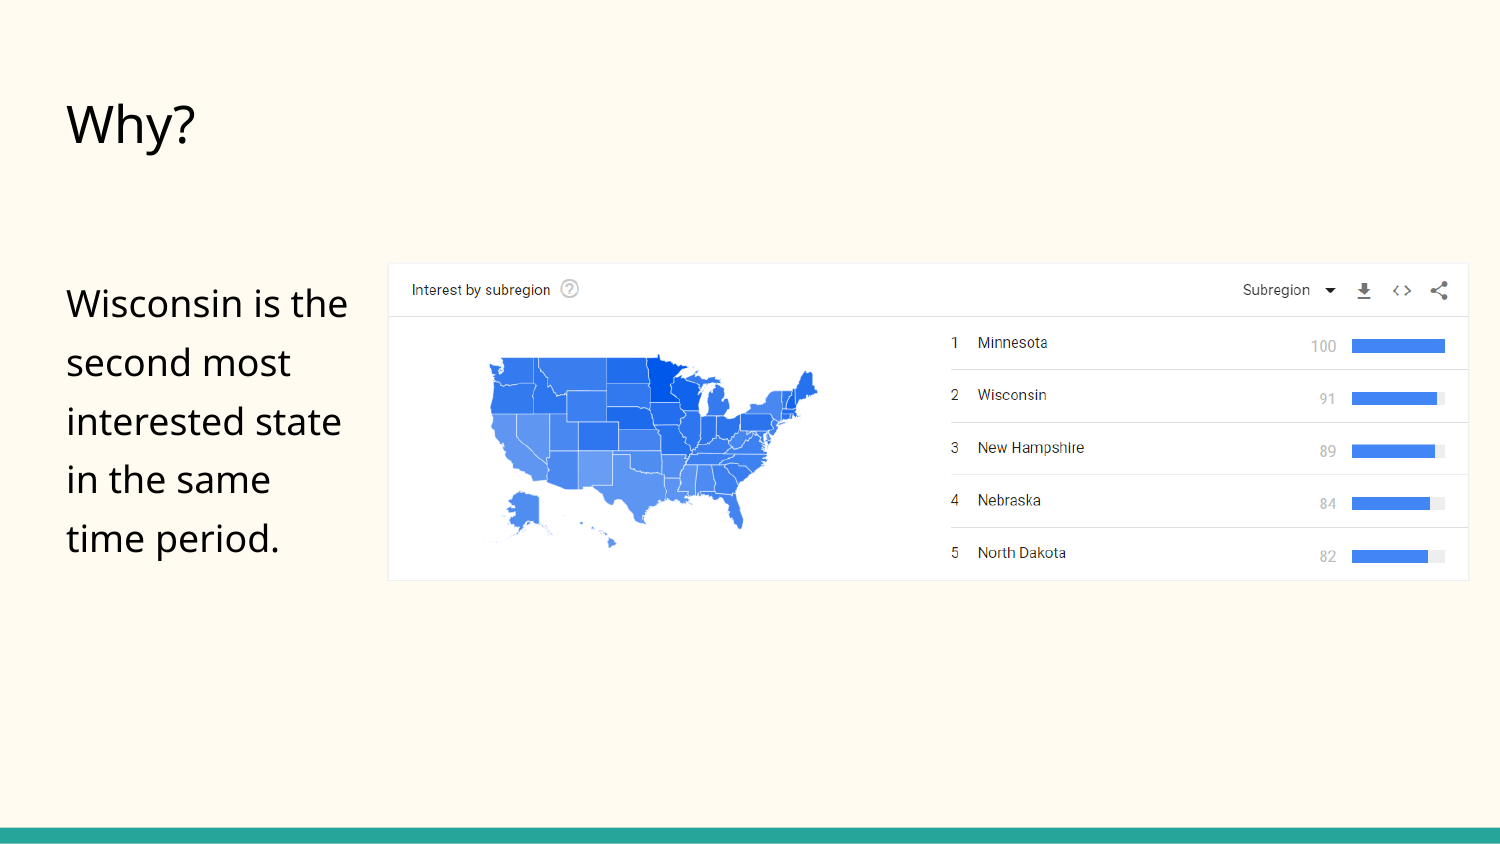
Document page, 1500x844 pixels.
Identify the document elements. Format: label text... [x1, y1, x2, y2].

title Why? [51, 72, 1449, 174]
picture [386, 262, 1470, 582]
list Wisconsin is the second most interested state in the same time period. [51, 255, 368, 750]
